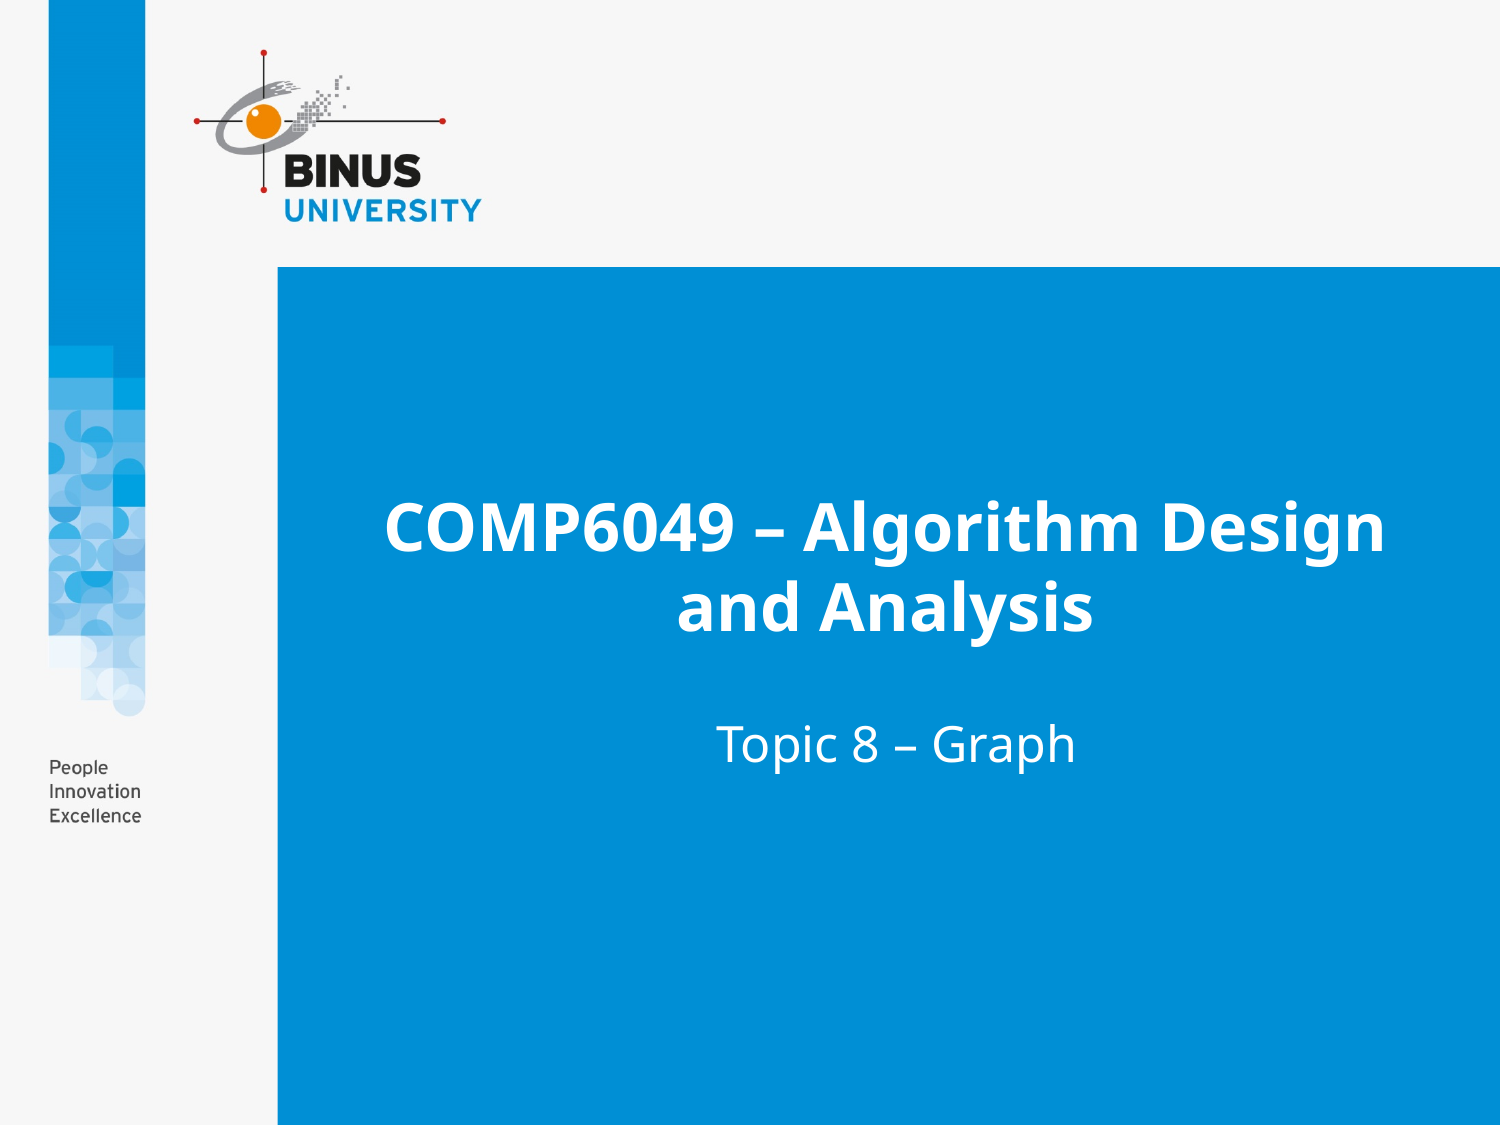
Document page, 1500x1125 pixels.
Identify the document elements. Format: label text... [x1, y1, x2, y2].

picture [0, 0, 1500, 845]
title COMP6049 – Algorithm Design and Analysis [301, 444, 1471, 686]
subtitle Topic 8 – Graph [371, 704, 1422, 800]
